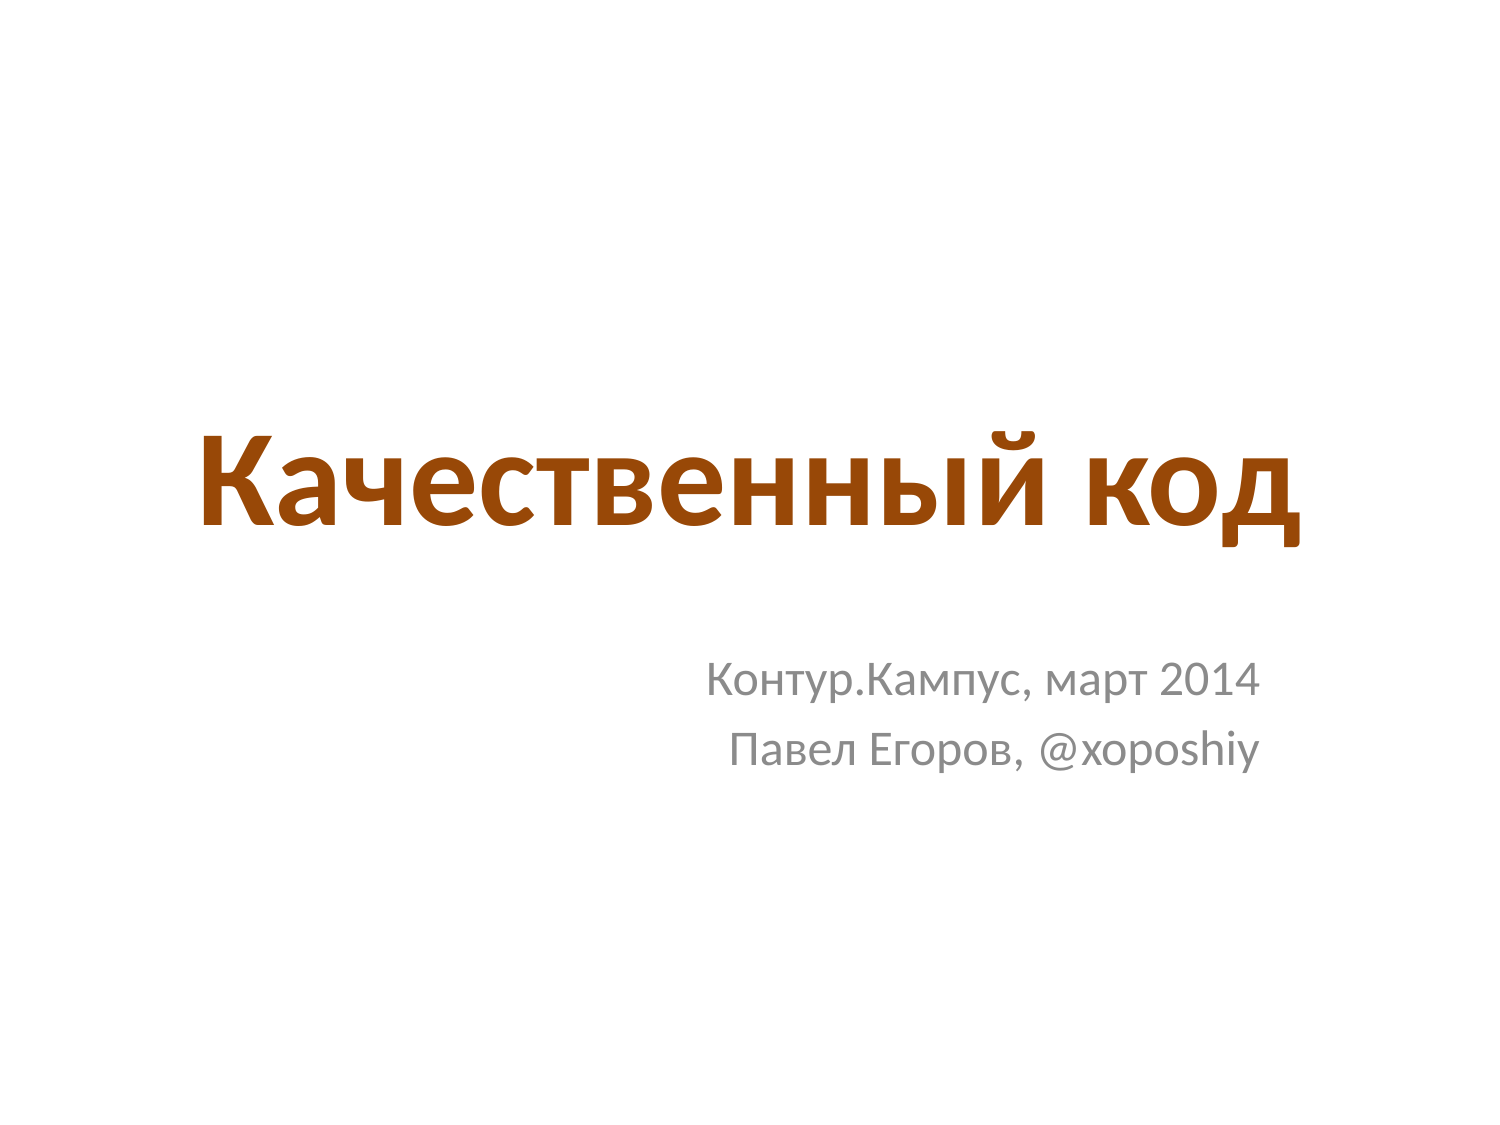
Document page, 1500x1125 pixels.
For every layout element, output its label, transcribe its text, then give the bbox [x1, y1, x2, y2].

subtitle Контур.Кампус, март 2014 Павел Егоров, @xoposhiy [225, 637, 1275, 925]
title Качественный код [112, 349, 1388, 591]
